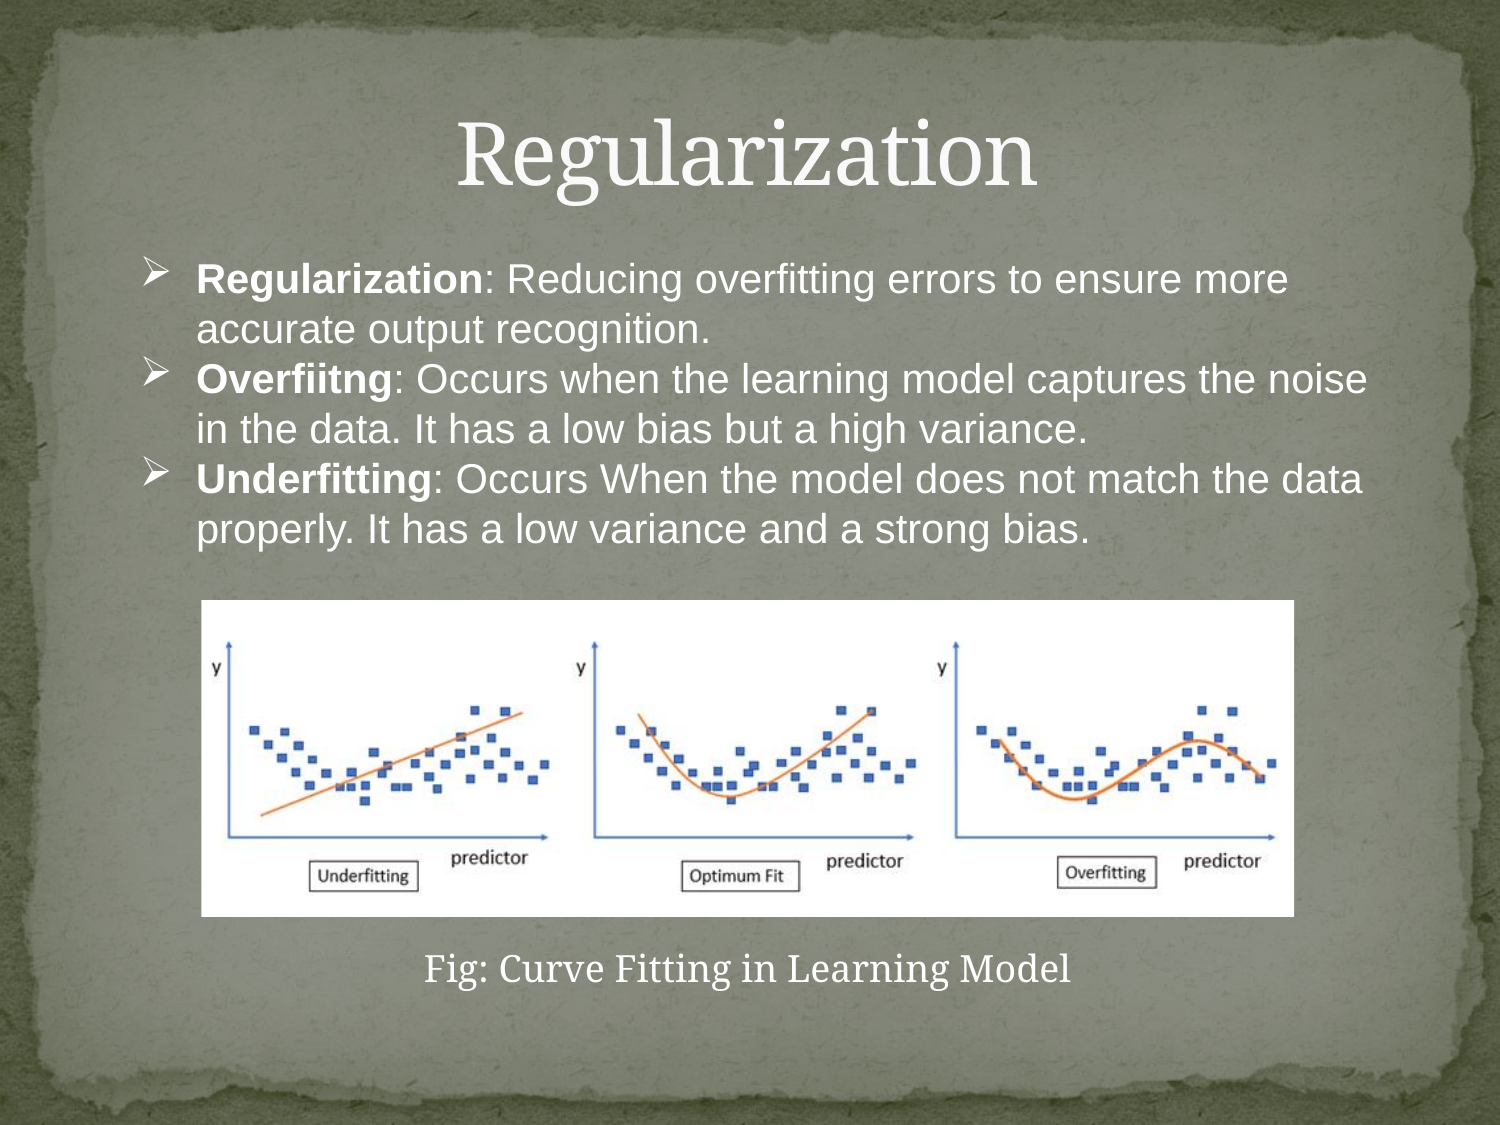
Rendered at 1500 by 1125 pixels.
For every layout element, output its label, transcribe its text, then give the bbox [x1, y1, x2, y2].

text_box Fig: Curve Fitting in Learning Model [408, 937, 1087, 1043]
picture [201, 600, 1295, 917]
text_box Regularization [66, 75, 1429, 211]
text_box Regularization: Reducing overfitting errors to ensure more accurate output recognition. Overfiitng: Occurs when the learning model captures the noise in the data. It has a low bias but a high variance. Underfitting: Occurs When the model does not match the data properly. It has a low variance and a strong bias. [124, 244, 1413, 560]
